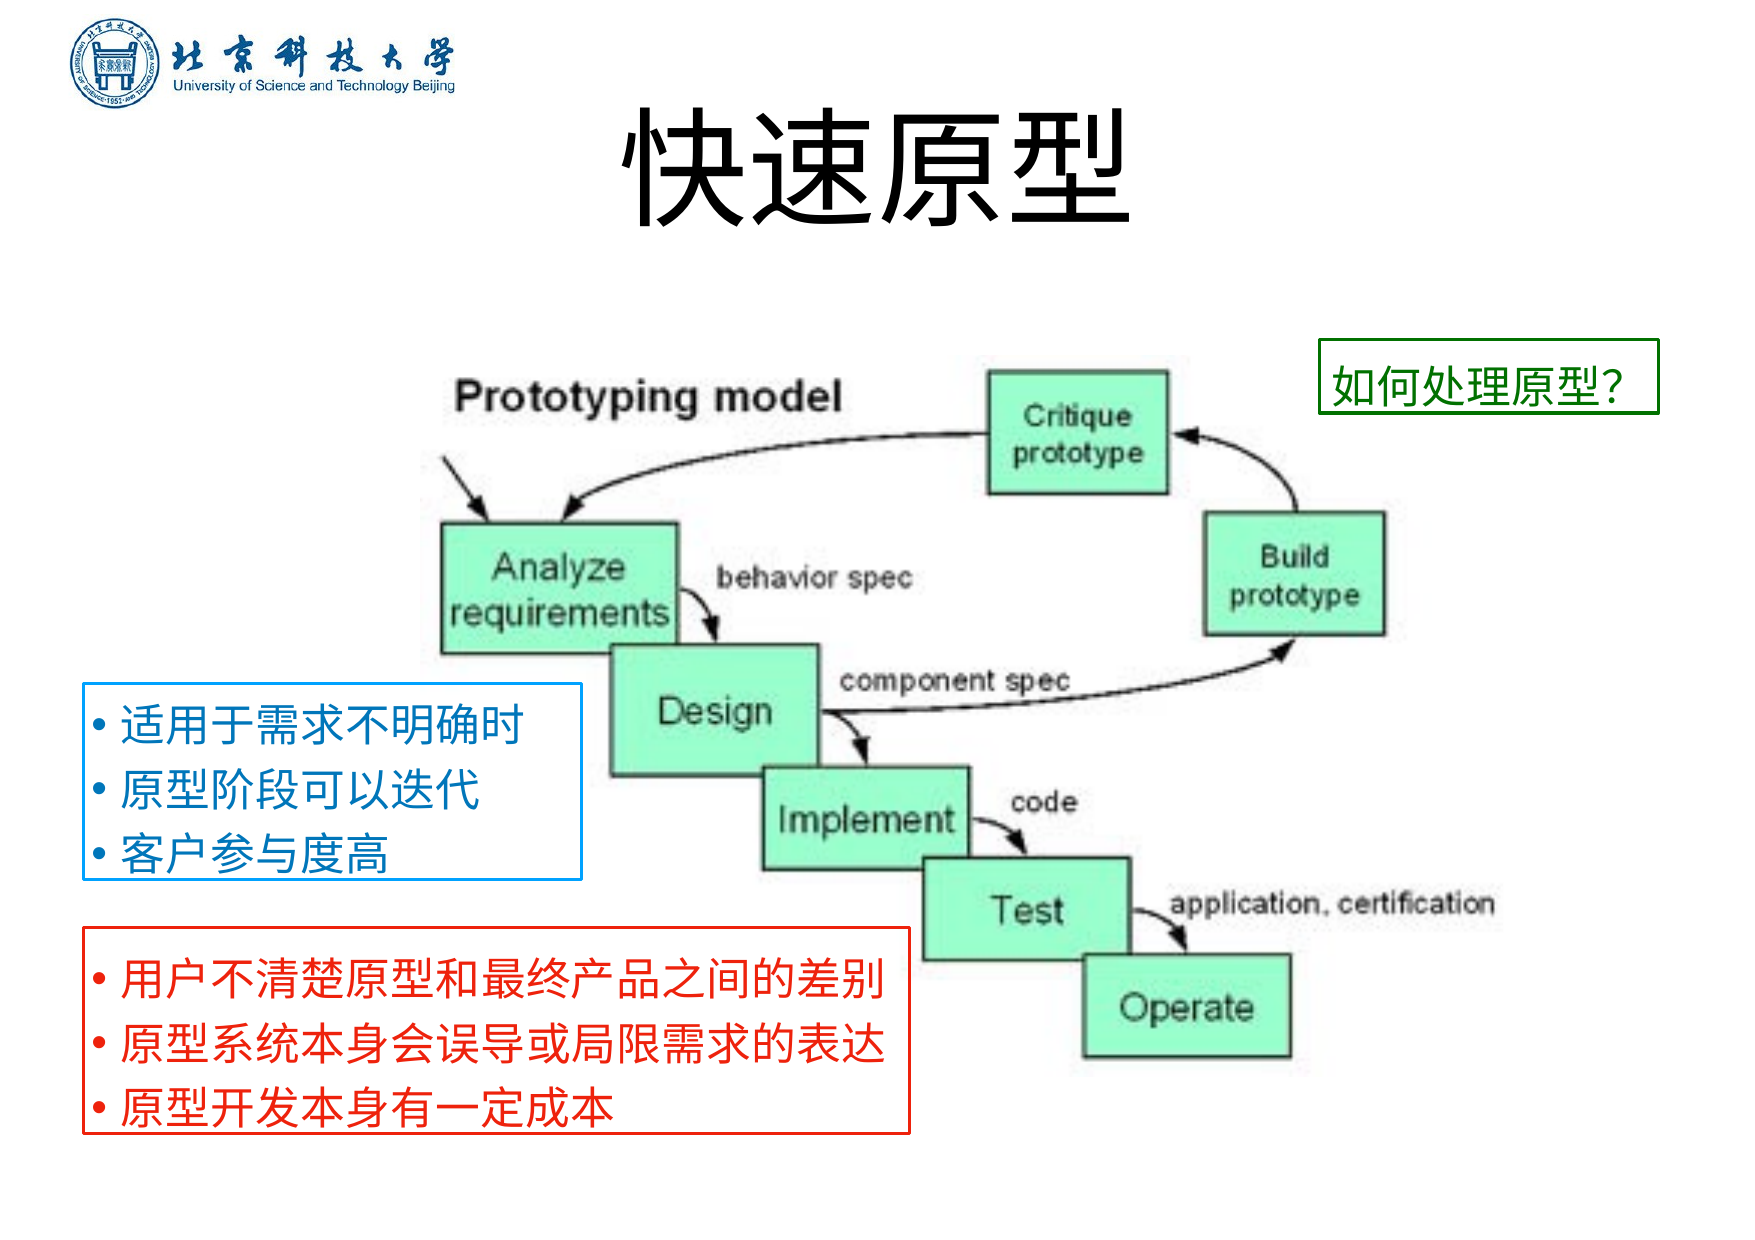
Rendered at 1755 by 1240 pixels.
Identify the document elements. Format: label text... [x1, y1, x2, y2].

text_box ⽤户不清楚原型和最终产品之间的差别 原型系统本身会误导或局限需求的表达 原型开发本身有⼀定成本 [83, 927, 910, 1134]
picture [68, 14, 455, 111]
text_box 如何处理原型？ [1319, 339, 1659, 413]
text_box 适⽤于需求不明确时 原型阶段可以迭代 客户参与度⾼ [83, 683, 582, 880]
text_box [420, 355, 1504, 1077]
title 快速原型 [616, 85, 1138, 295]
